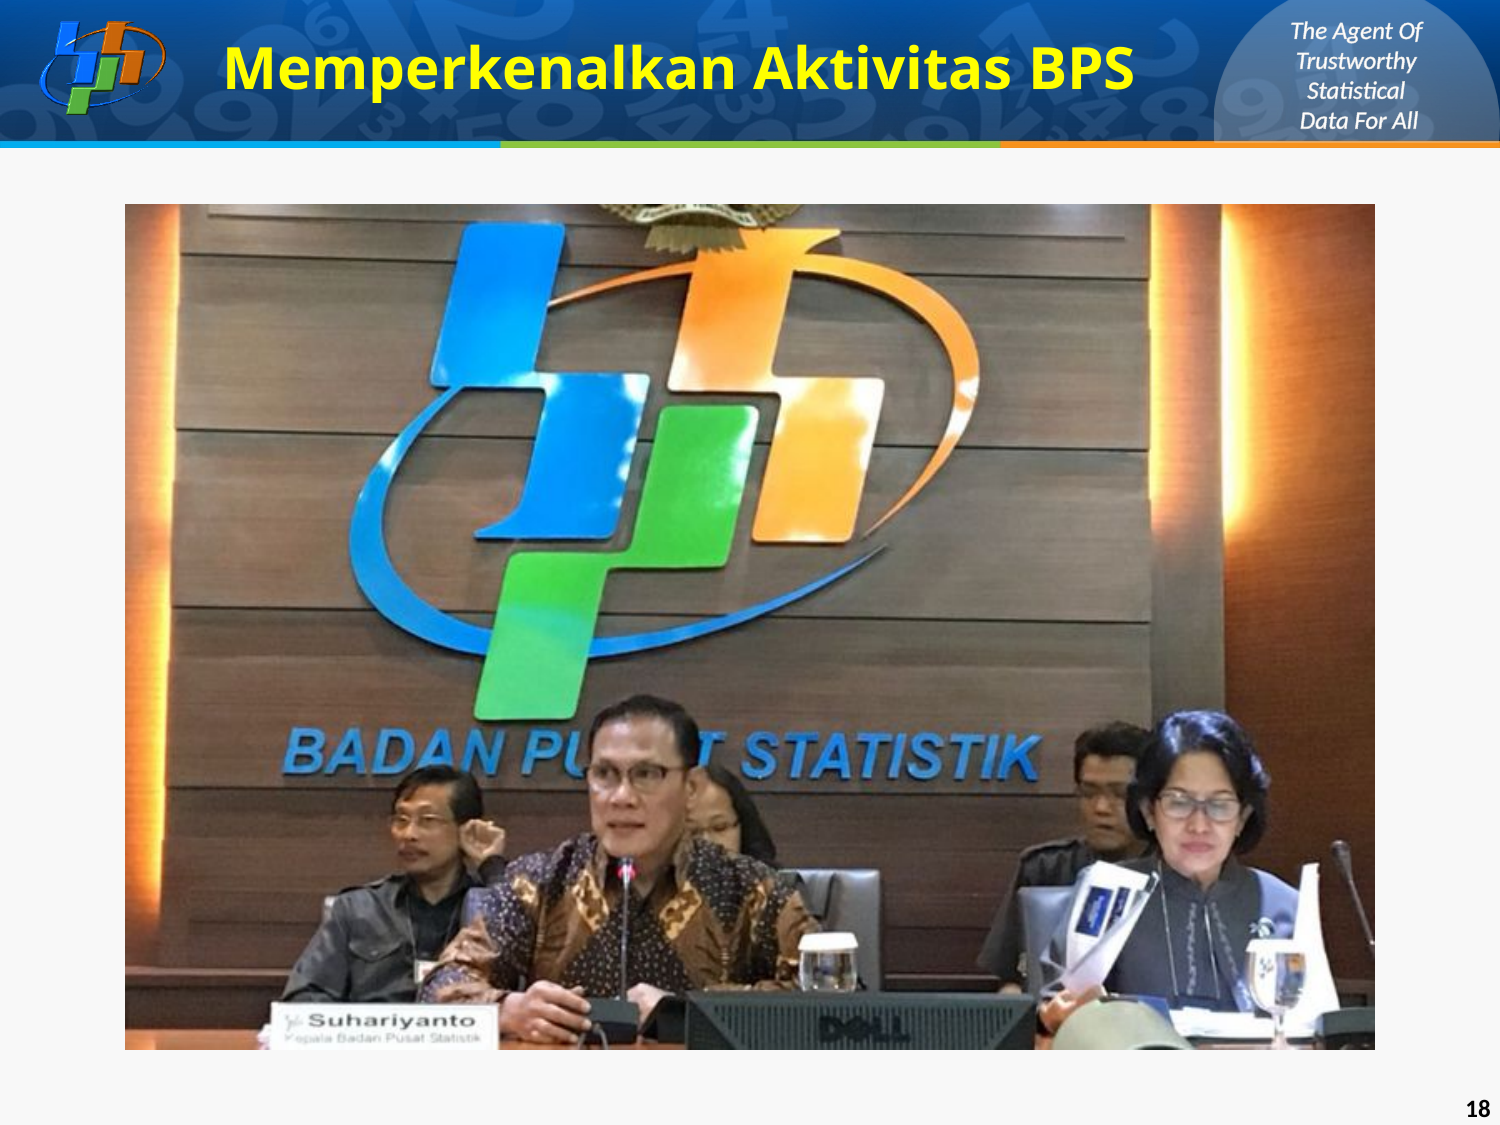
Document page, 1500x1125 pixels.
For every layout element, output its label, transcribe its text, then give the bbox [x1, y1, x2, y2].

picture [0, 0, 1500, 148]
picture [1313, 113, 1331, 122]
picture [1304, 115, 1312, 126]
picture [1368, 89, 1373, 98]
title Memperkenalkan Aktivitas BPS [0, 19, 1359, 113]
picture [124, 204, 1376, 1051]
slide_number 18 [1156, 1077, 1500, 1125]
